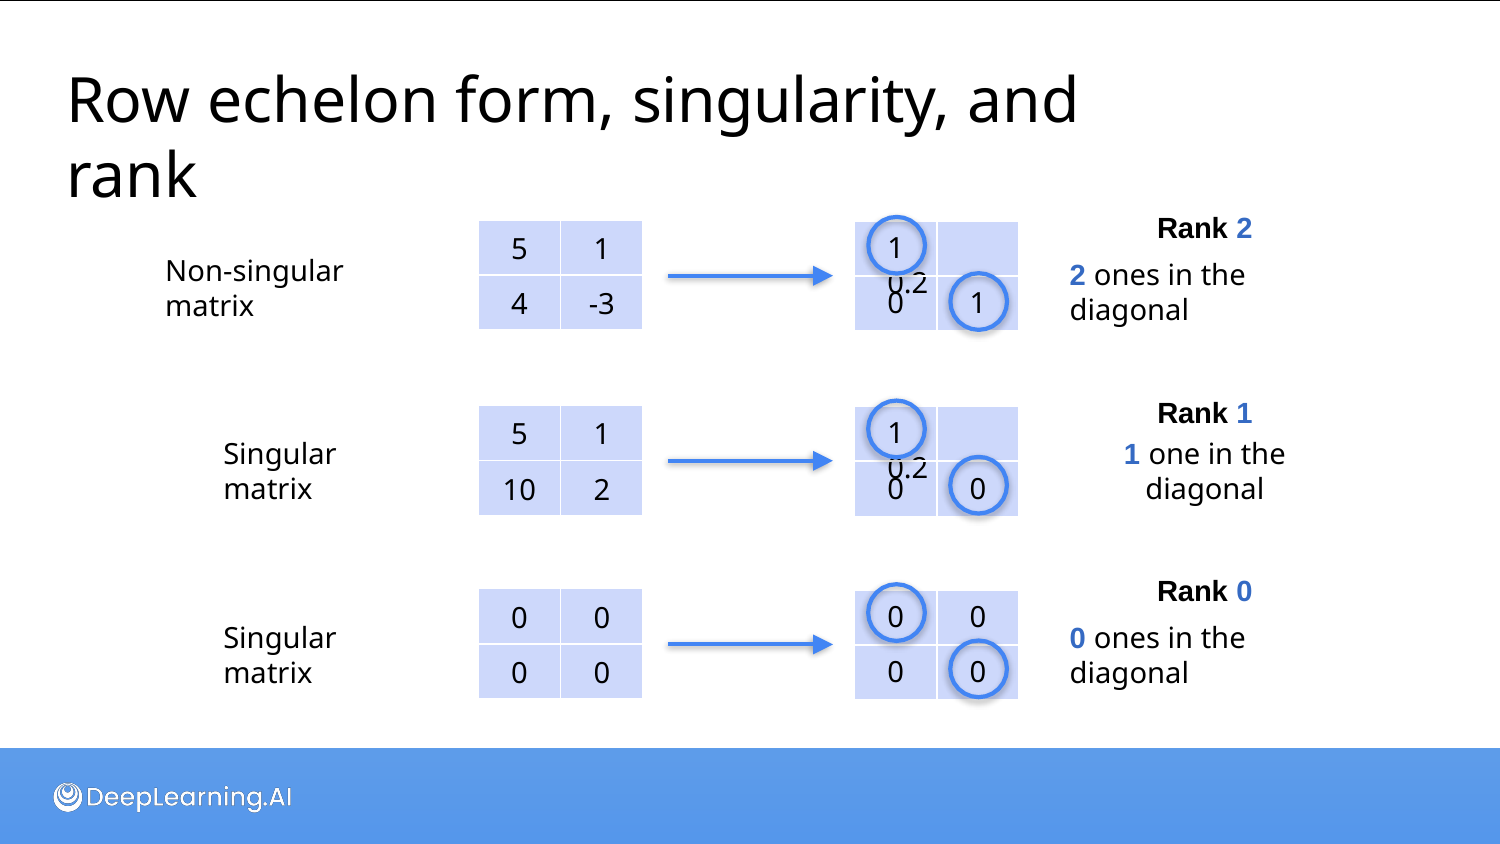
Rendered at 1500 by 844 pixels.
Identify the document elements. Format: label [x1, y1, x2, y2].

text_box [661, 631, 840, 665]
table_cell [561, 276, 642, 329]
table_header [479, 221, 560, 274]
table_cell [479, 276, 560, 329]
table_header [479, 589, 560, 643]
table_cell [561, 461, 642, 515]
title [64, 58, 1162, 211]
table_header [561, 406, 642, 460]
table_header [561, 589, 642, 643]
text_box [221, 433, 421, 506]
text_box [661, 447, 840, 481]
text_box [1067, 385, 1343, 506]
text_box [1067, 194, 1358, 327]
table_cell [479, 645, 560, 698]
picture [0, 748, 1500, 844]
table_cell [561, 645, 642, 698]
text_box [163, 249, 421, 322]
text_box [661, 262, 840, 296]
table_header [479, 406, 560, 460]
text_box [1067, 557, 1358, 689]
text_box [852, 395, 1021, 526]
table_cell [479, 461, 560, 515]
text_box [852, 212, 1021, 343]
table_header [561, 221, 642, 274]
text_box [221, 617, 421, 690]
text_box [852, 579, 1021, 710]
